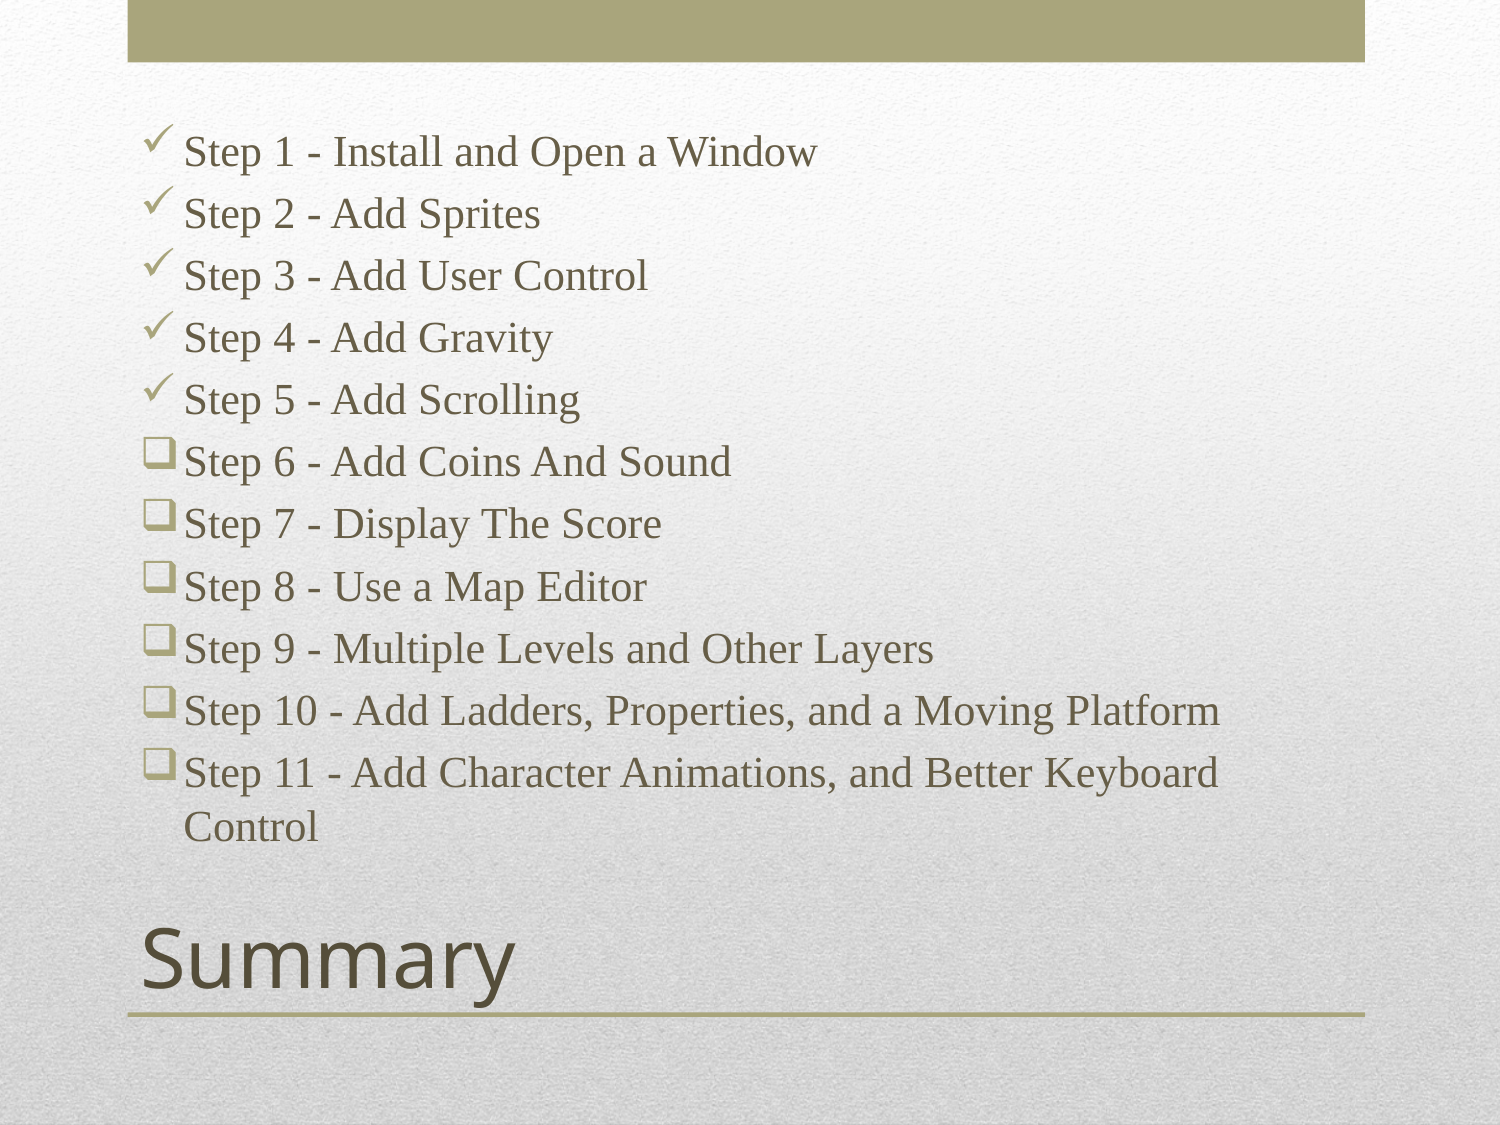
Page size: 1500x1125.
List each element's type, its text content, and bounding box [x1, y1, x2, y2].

title Summary [125, 859, 1238, 1013]
list Step 1 - Install and Open a Window Step 2 - Add Sprites Step 3 - Add User Control Step 4 - Add Gravity Step 5 - Add Scrolling Step 6 - Add Coins And Sound Step 7 - Display The Score Step 8 - Use a Map Editor Step 9 - Multiple Levels and Other Layers Step 10 - Add Ladders, Properties, and a Moving Platform Step 11 - Add Character Animations, and Better Keyboard Control [125, 112, 1363, 859]
